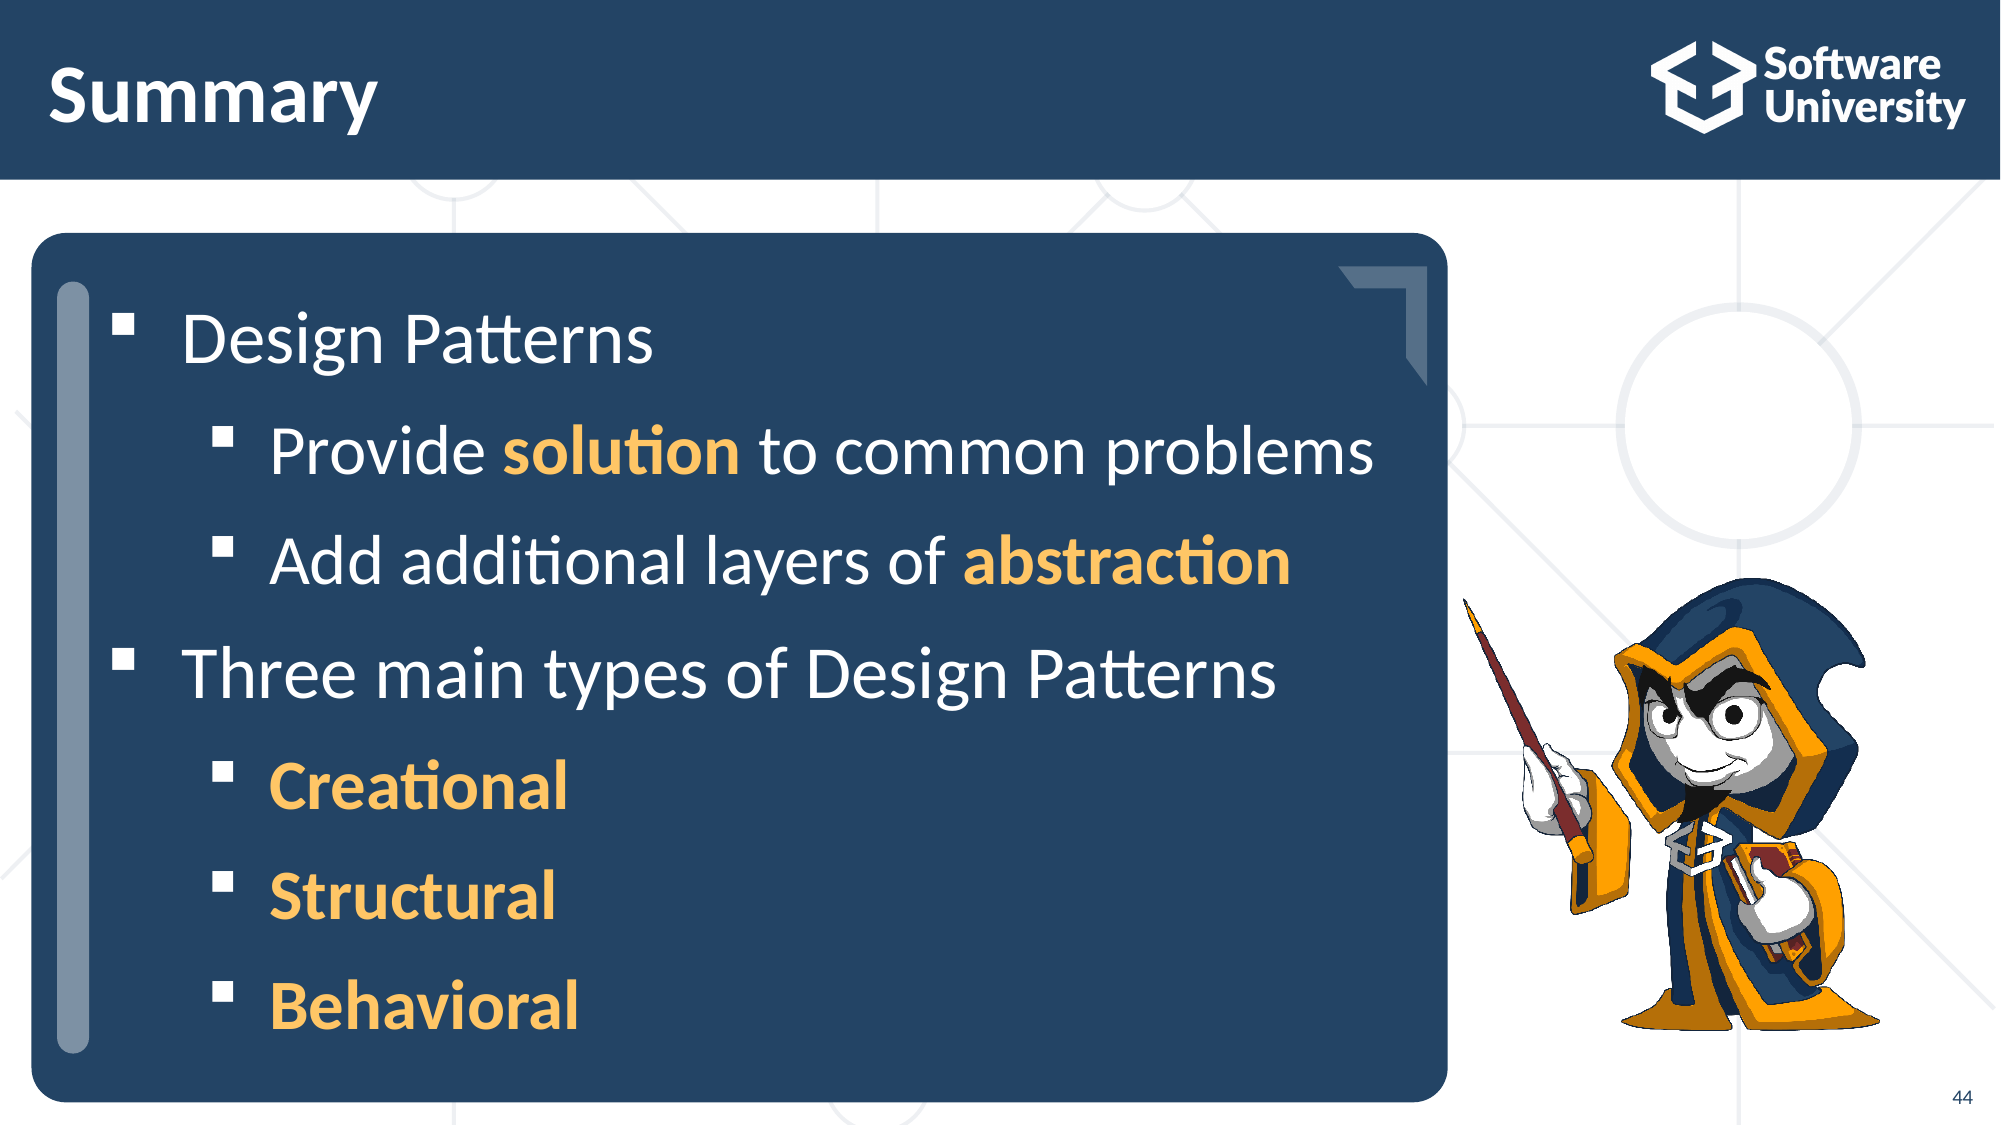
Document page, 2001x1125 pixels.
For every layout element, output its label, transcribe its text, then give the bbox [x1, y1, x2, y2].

slide_number 44 [1927, 1067, 1989, 1117]
picture [1651, 41, 1966, 134]
picture [1447, 537, 1921, 1050]
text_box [31, 232, 1448, 1103]
title Summary [31, 16, 1625, 162]
text_box Design Patterns Provide solution to common problems Add additional layers of abstraction Three main types of Design Patterns Creational Structural Behavioral [89, 282, 2000, 1125]
